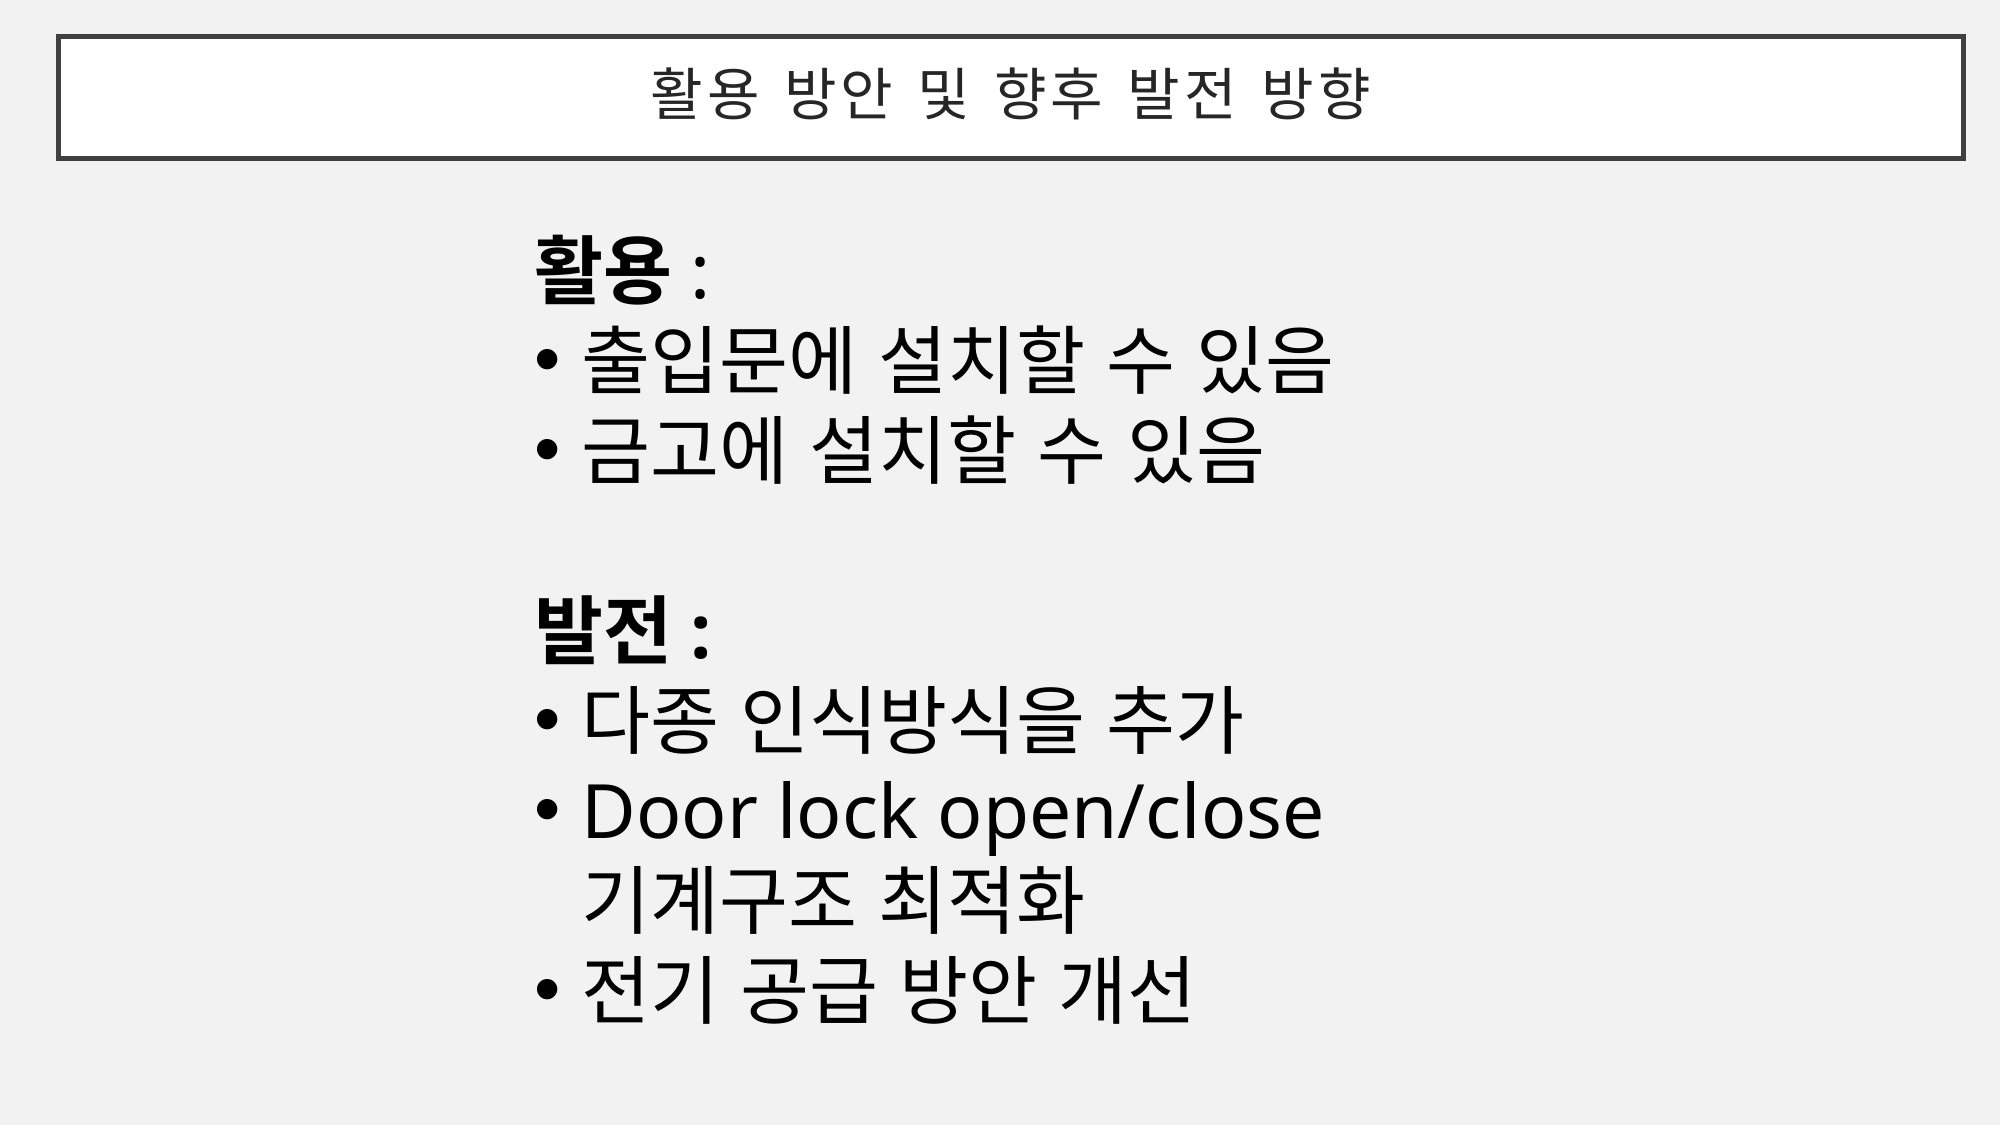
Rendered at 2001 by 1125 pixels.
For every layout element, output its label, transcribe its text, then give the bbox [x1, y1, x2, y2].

title 활용 방안 및 향후 발전 방향 [56, 34, 1966, 161]
text_box 활용: 출입문에 설치할 수 있음 금고에 설치할 수 있음 발전: 다종 인식방식을 추가 Door lock open/close 기계구조 최적화 전기 공급 방안 개선 [519, 216, 1467, 1042]
